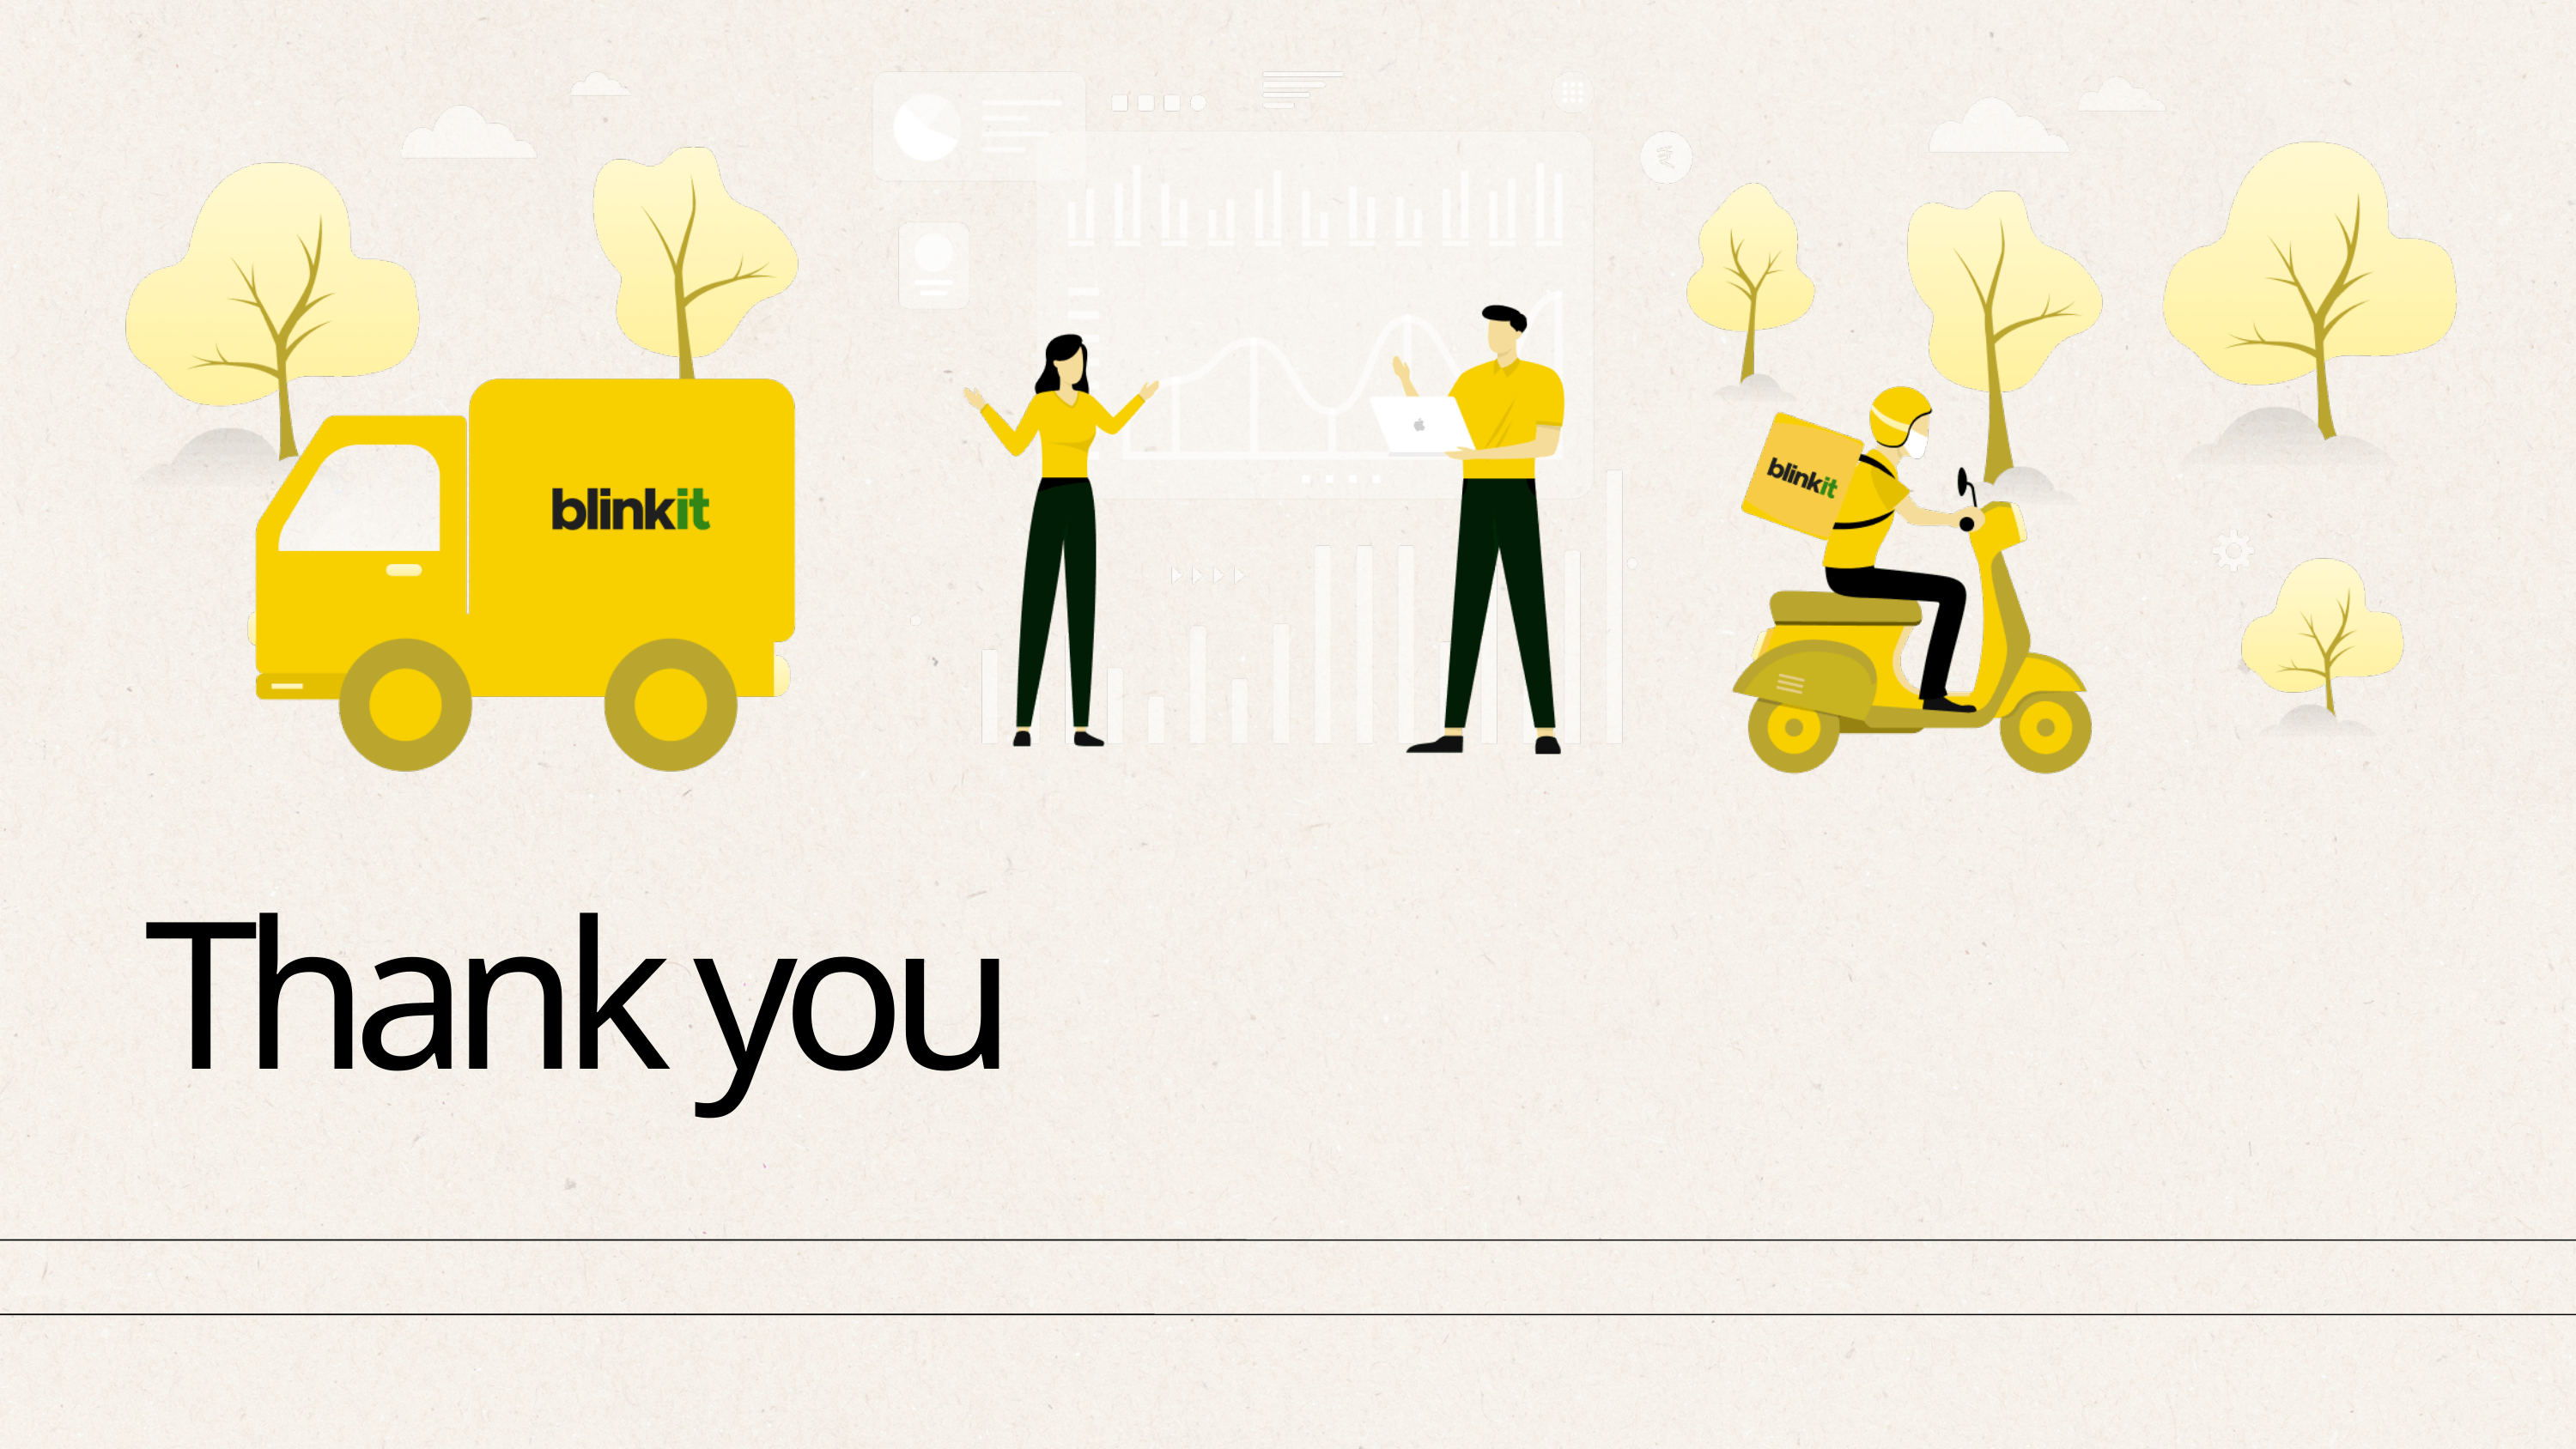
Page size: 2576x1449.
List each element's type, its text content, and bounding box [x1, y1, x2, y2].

text_box [0, 1240, 2576, 1314]
text_box [0, 0, 2576, 1240]
text_box [0, 1315, 2576, 1449]
text_box Thank you [144, 950, 2150, 1111]
picture [56, 0, 2520, 815]
